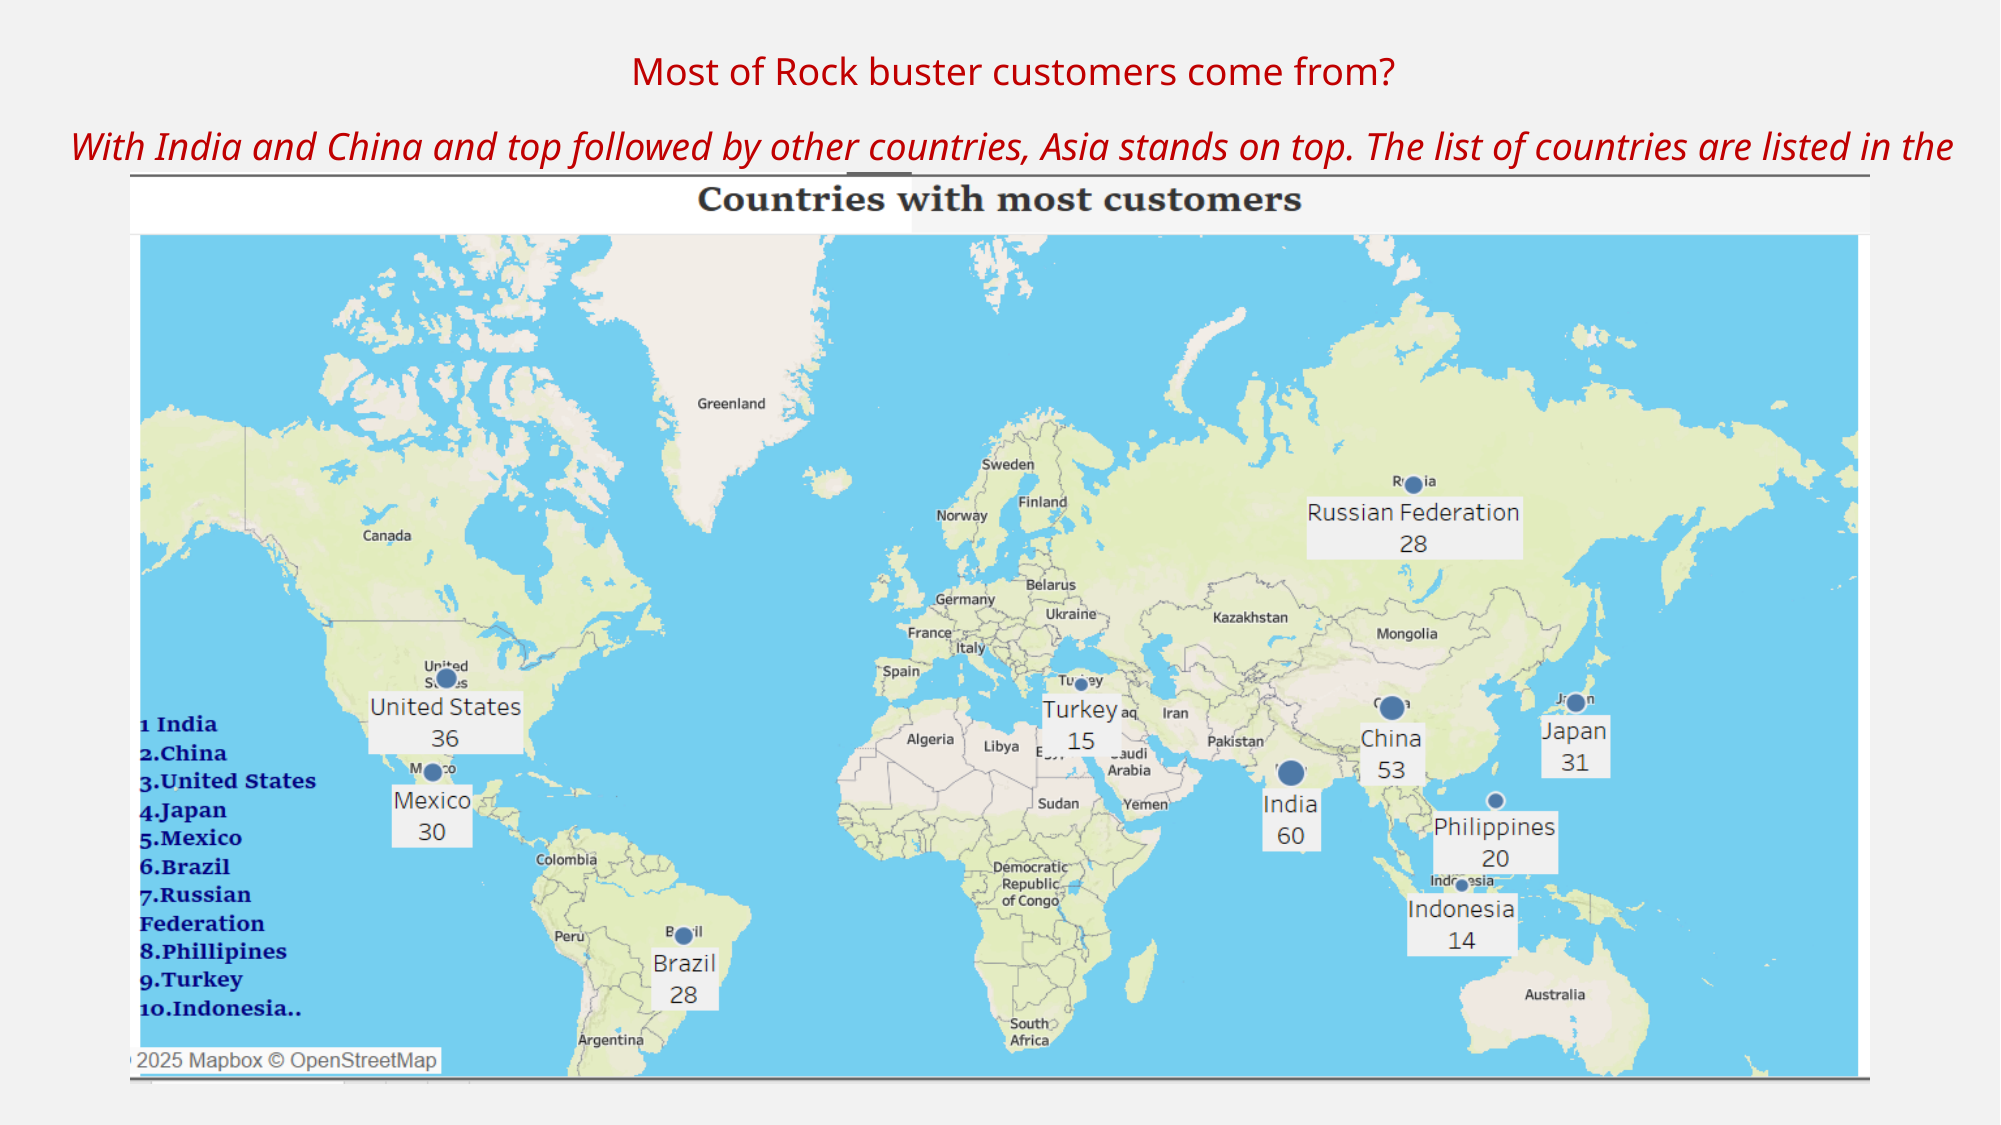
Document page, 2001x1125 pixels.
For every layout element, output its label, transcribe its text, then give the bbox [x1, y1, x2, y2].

subtitle Most of Rock buster customers come from? With India and China and top followed by other countries, Asia stands on top. The list of countries are listed in the map. [26, 24, 2000, 272]
picture [130, 172, 1870, 1084]
